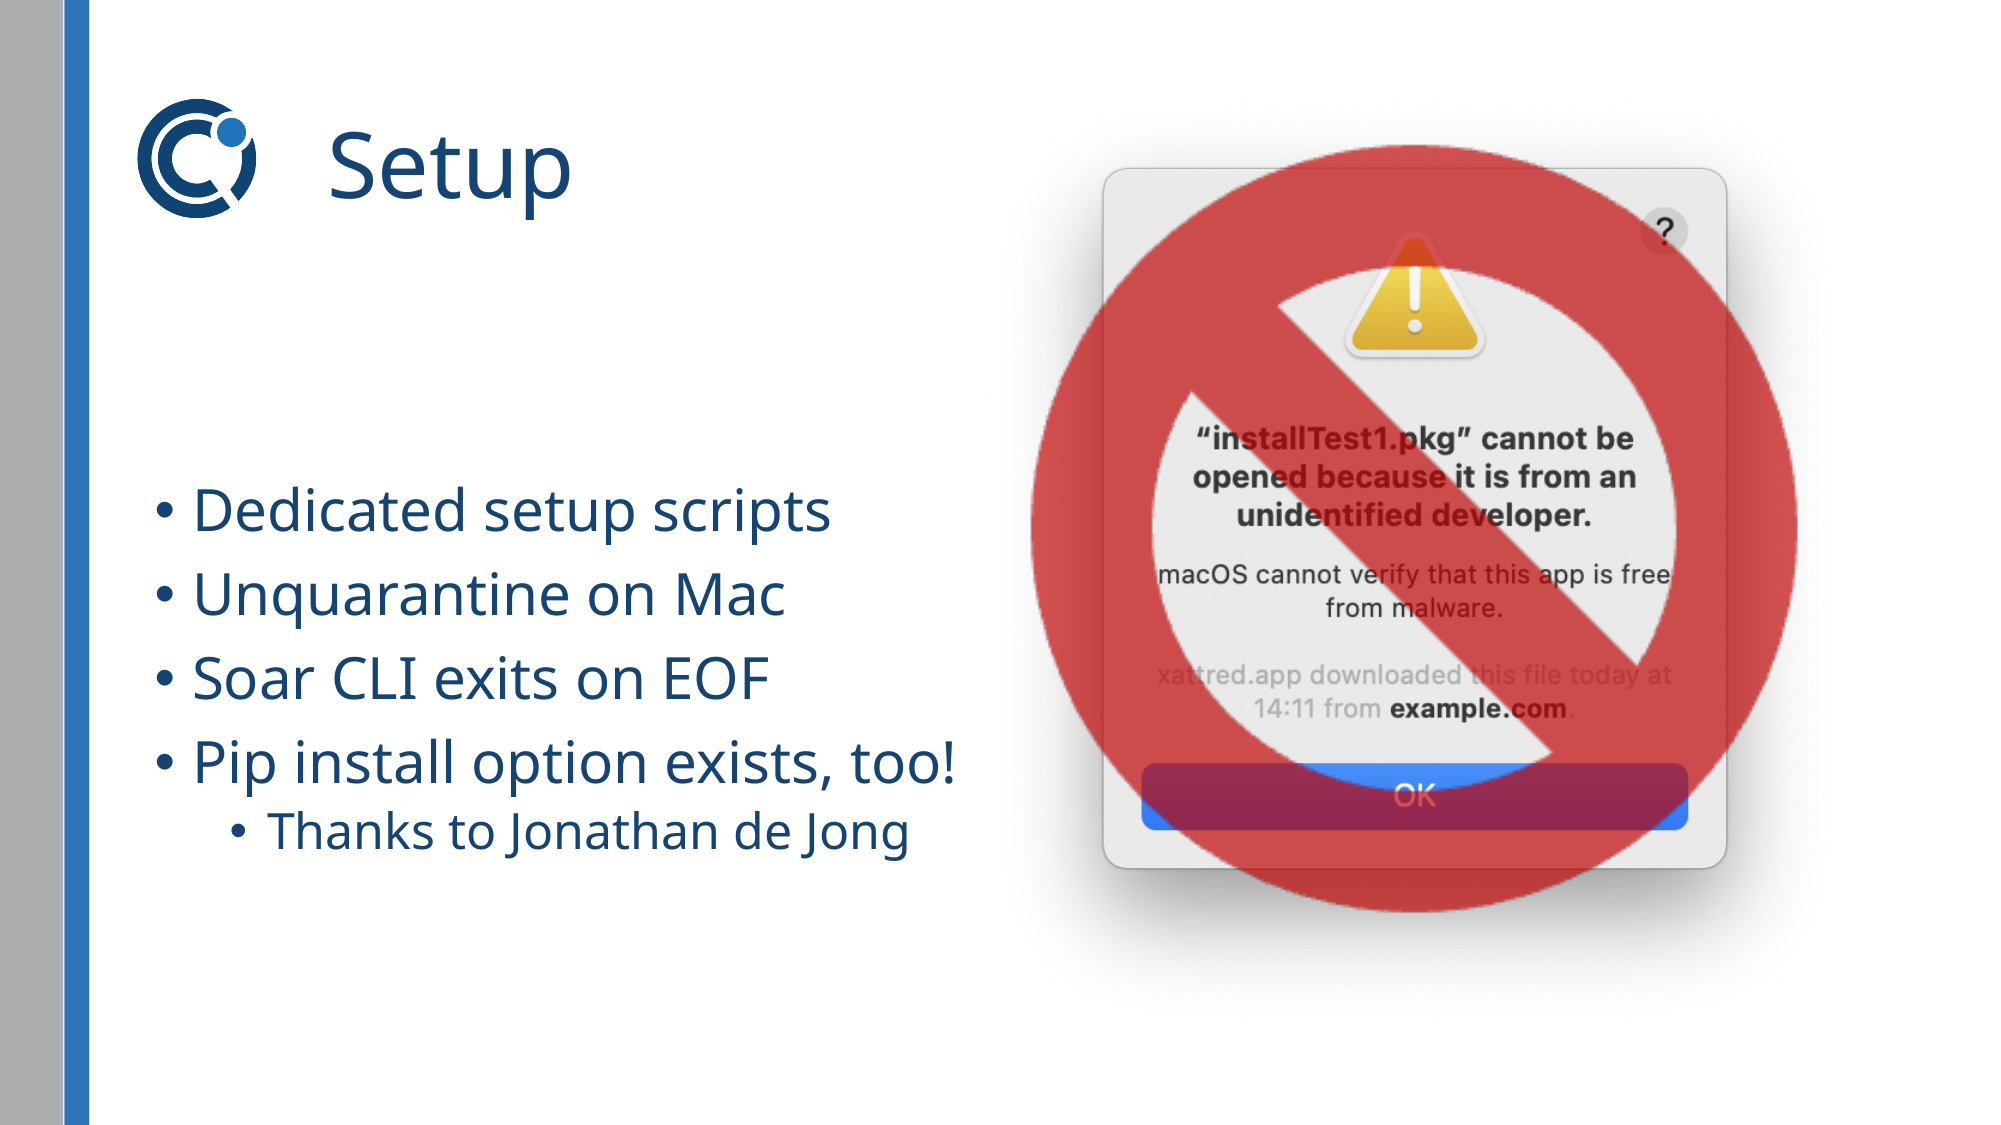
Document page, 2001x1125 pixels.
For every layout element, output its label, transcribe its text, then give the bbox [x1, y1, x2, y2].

title Setup [312, 59, 931, 278]
list Dedicated setup scripts Unquarantine on Mac Soar CLI exits on EOF Pip install option exists, too! Thanks to Jonathan de Jong [139, 299, 931, 1014]
picture [931, 45, 1899, 1046]
picture [122, 89, 279, 232]
